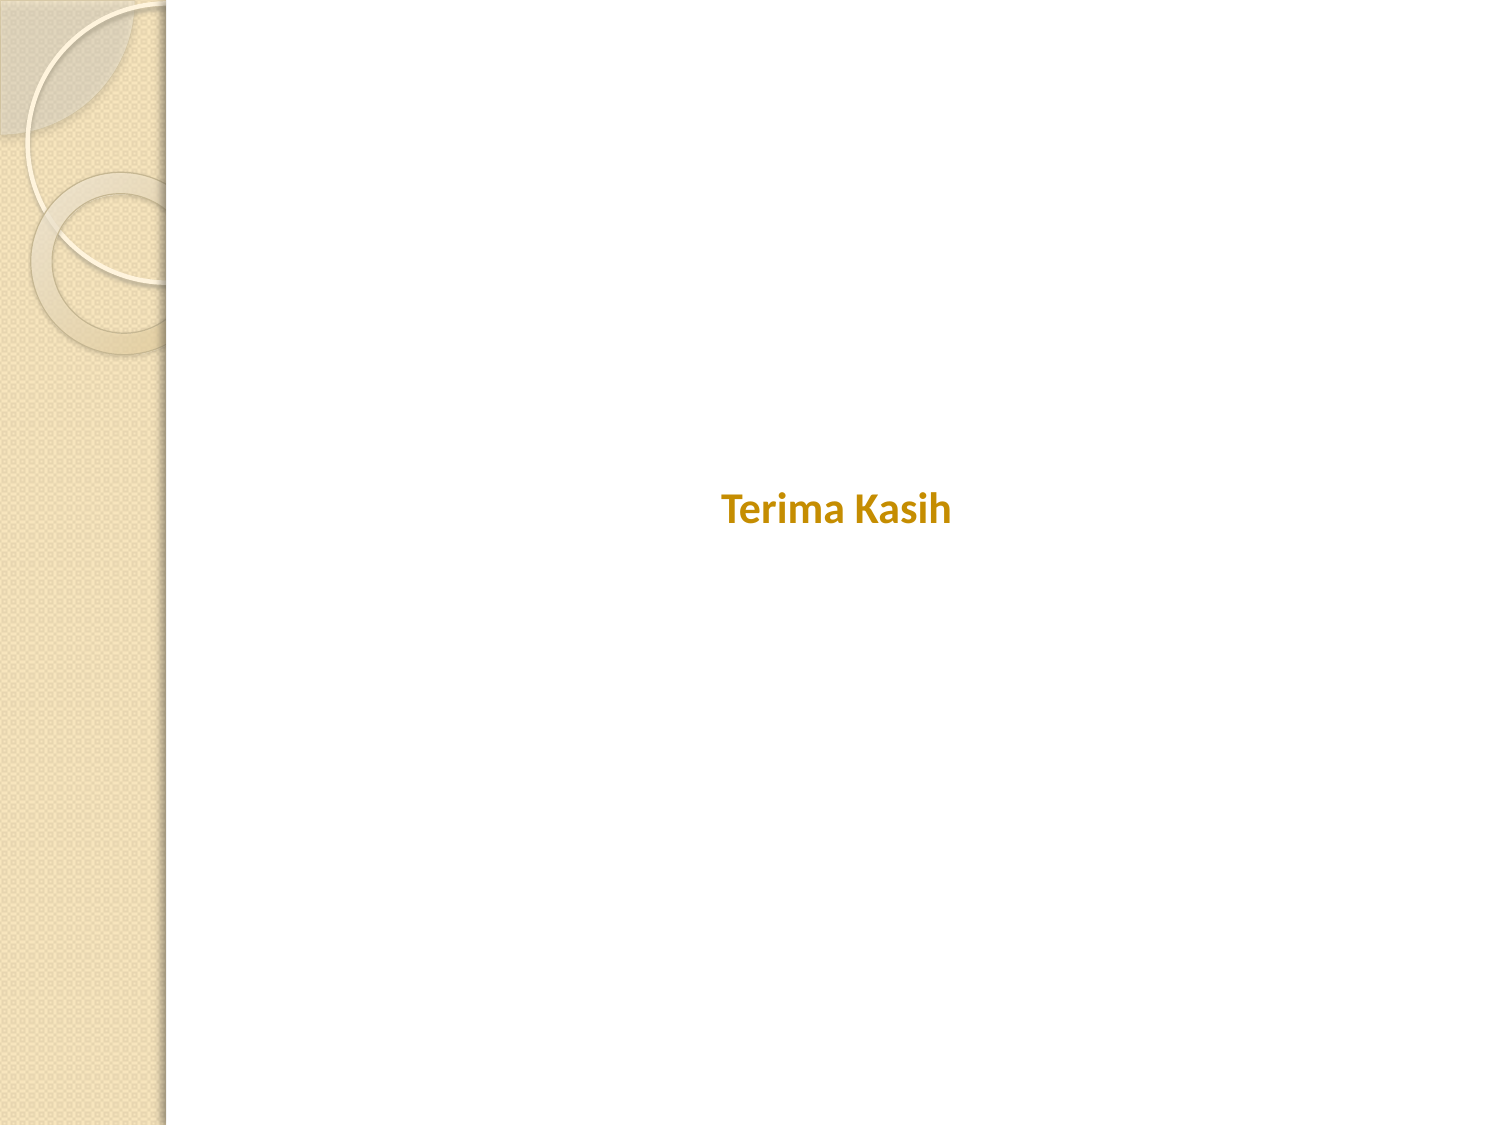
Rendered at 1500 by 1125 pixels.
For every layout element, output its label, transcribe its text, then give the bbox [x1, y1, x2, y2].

list Terima Kasih [218, 456, 1449, 598]
